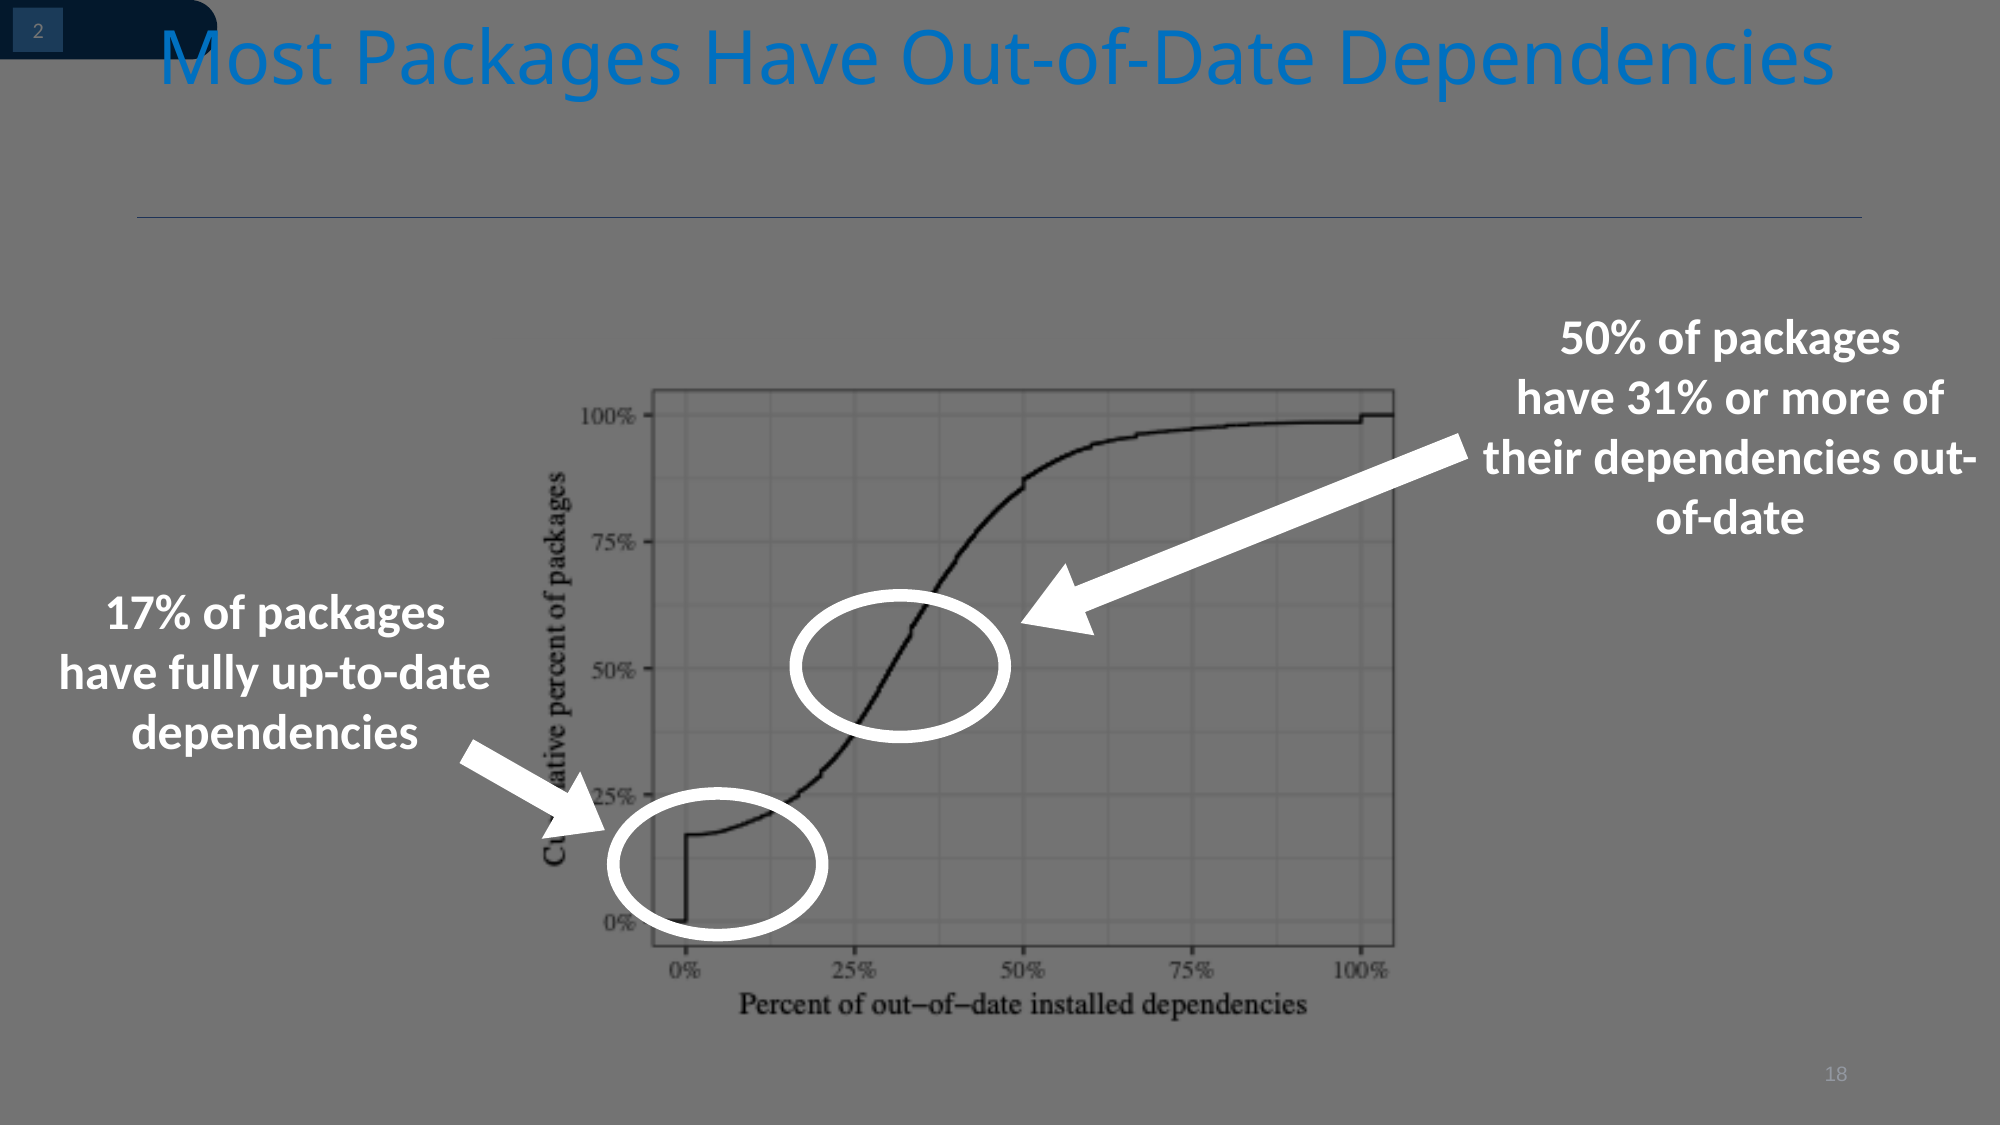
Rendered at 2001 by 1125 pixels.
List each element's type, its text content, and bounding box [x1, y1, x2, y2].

text_box [459, 739, 492, 782]
picture [492, 337, 1470, 1036]
text_box [0, 0, 2000, 1125]
text_box 50% of packages have 31% or more of their dependencies out-of-date [1464, 295, 1996, 553]
text_box 17% of packages have fully up-to-date dependencies [9, 570, 492, 768]
title Most Packages Have Out-of-Date Dependencies [137, 0, 1863, 218]
slide_number 18 [1412, 1042, 1863, 1103]
